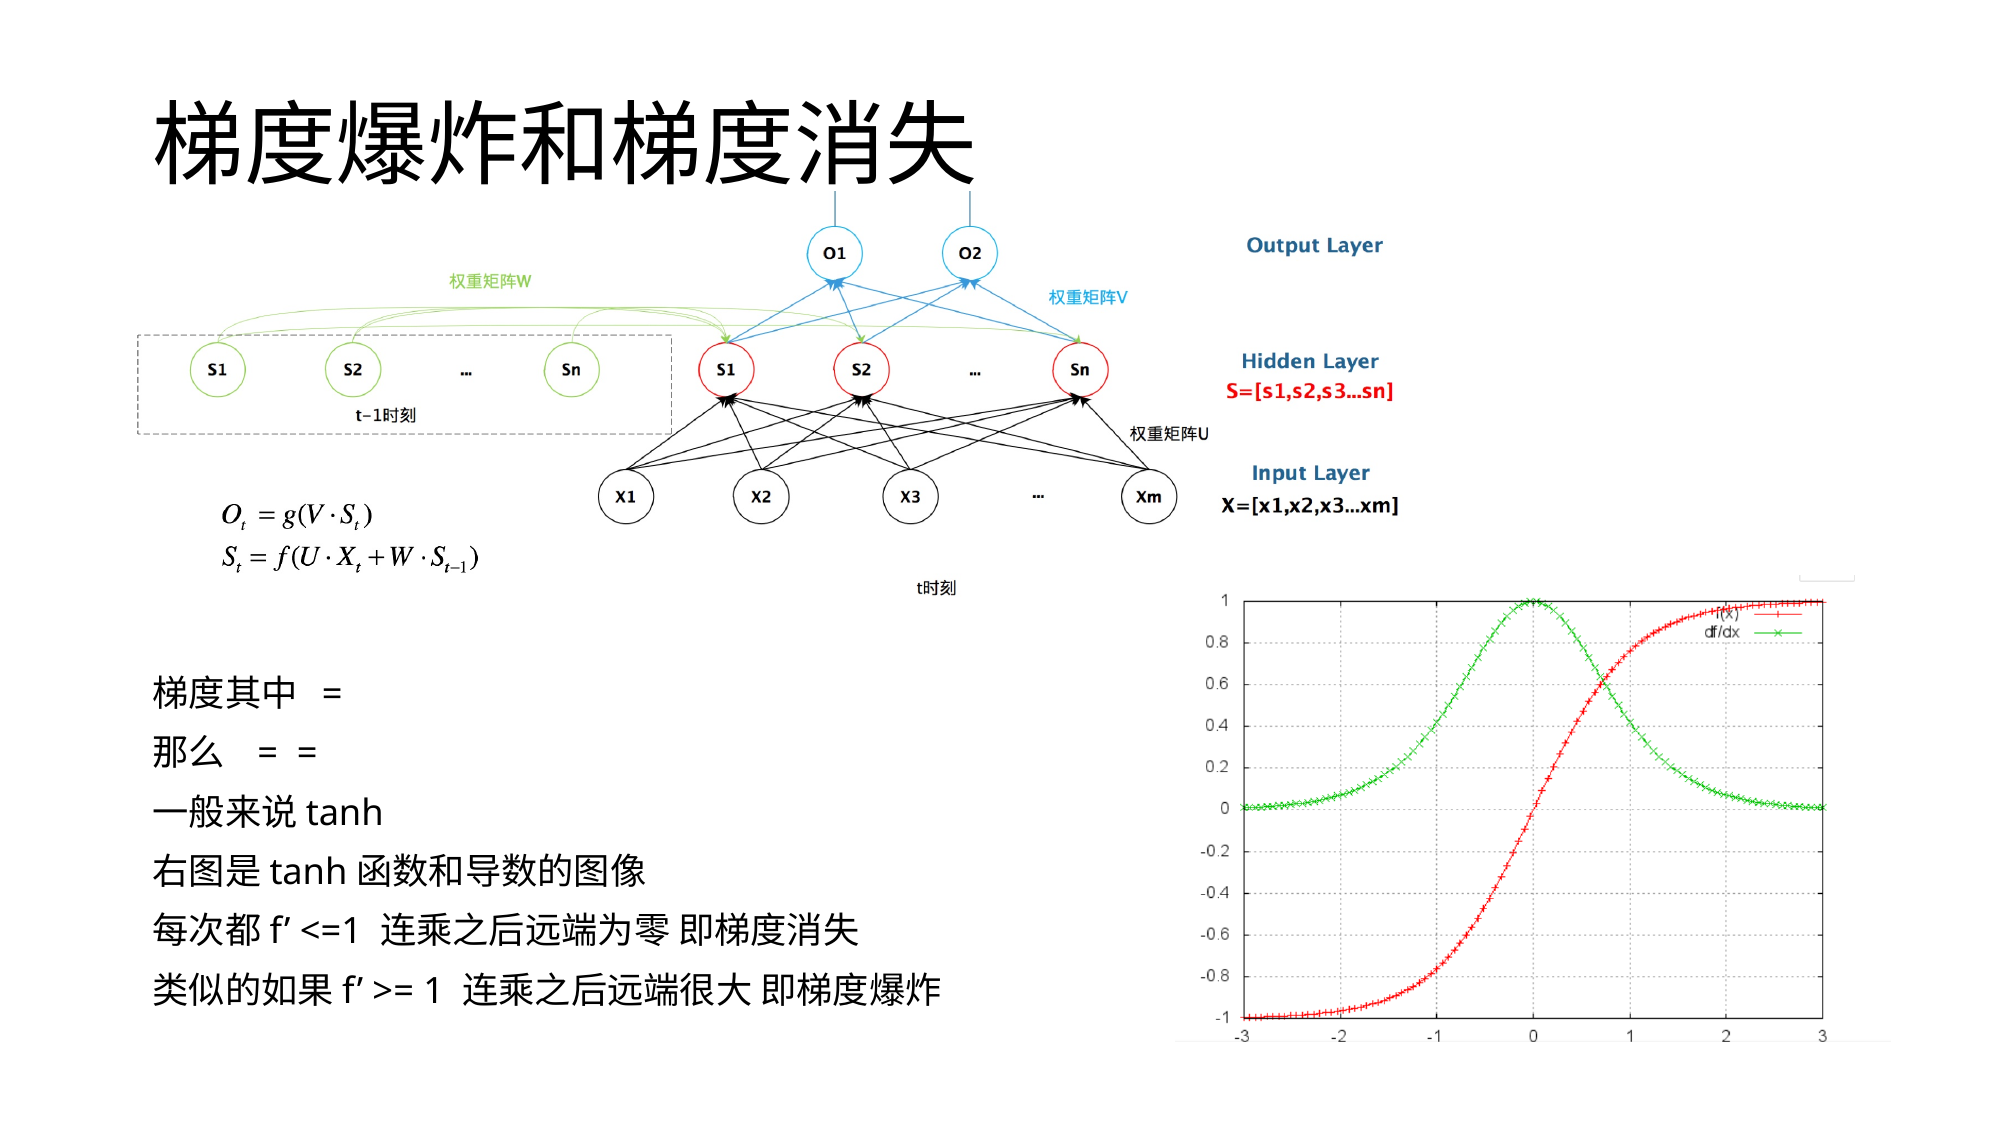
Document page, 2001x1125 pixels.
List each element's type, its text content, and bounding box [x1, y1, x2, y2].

title 梯度爆炸和梯度消失 [137, 39, 1863, 257]
picture [137, 191, 1891, 1045]
